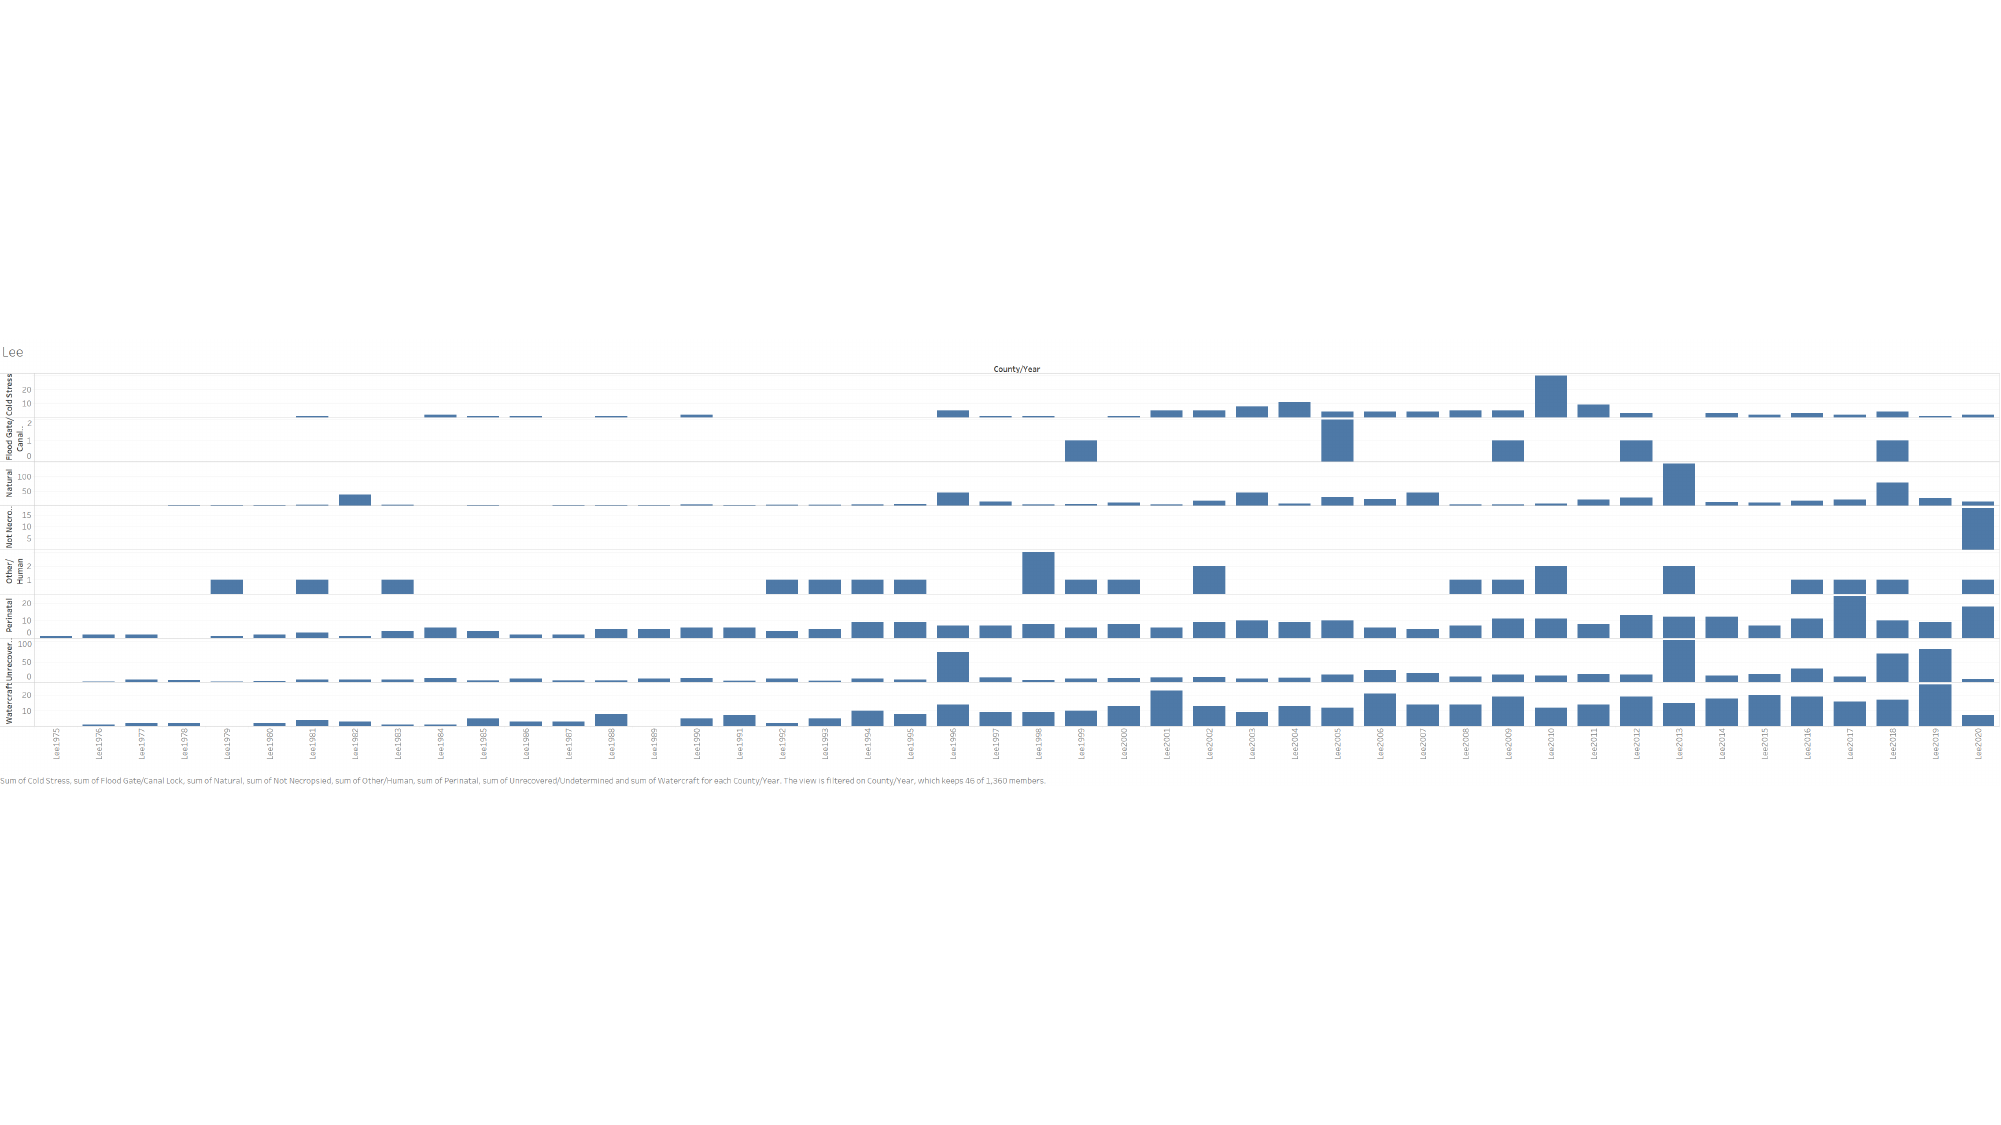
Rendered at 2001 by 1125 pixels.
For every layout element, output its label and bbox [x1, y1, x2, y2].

picture [0, 339, 2000, 786]
